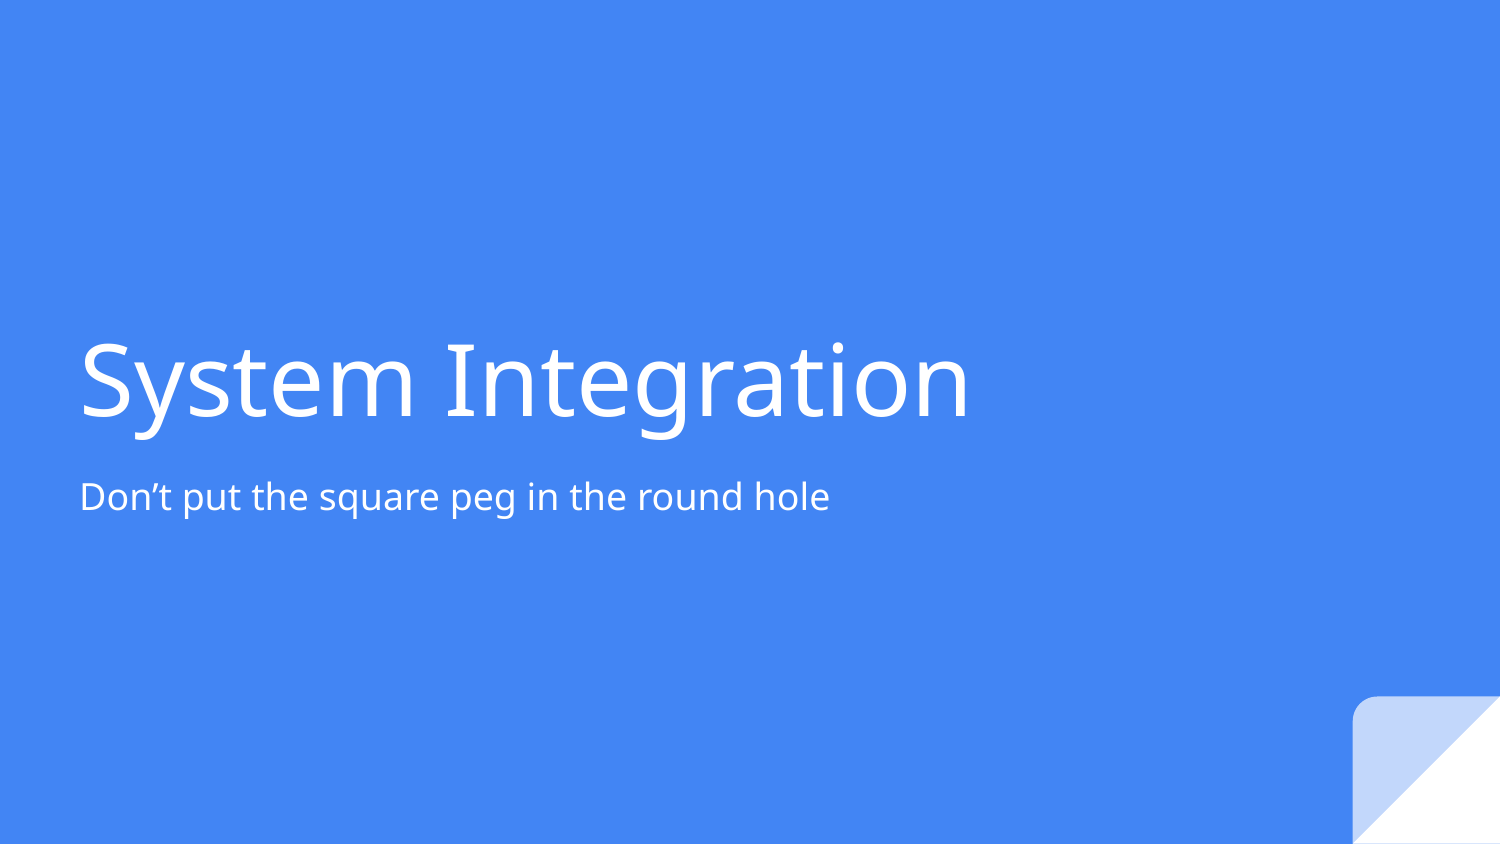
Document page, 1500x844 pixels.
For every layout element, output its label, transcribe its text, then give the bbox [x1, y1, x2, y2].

subtitle Don’t put the square peg in the round hole [64, 457, 1413, 529]
title System Integration [64, 298, 1413, 452]
